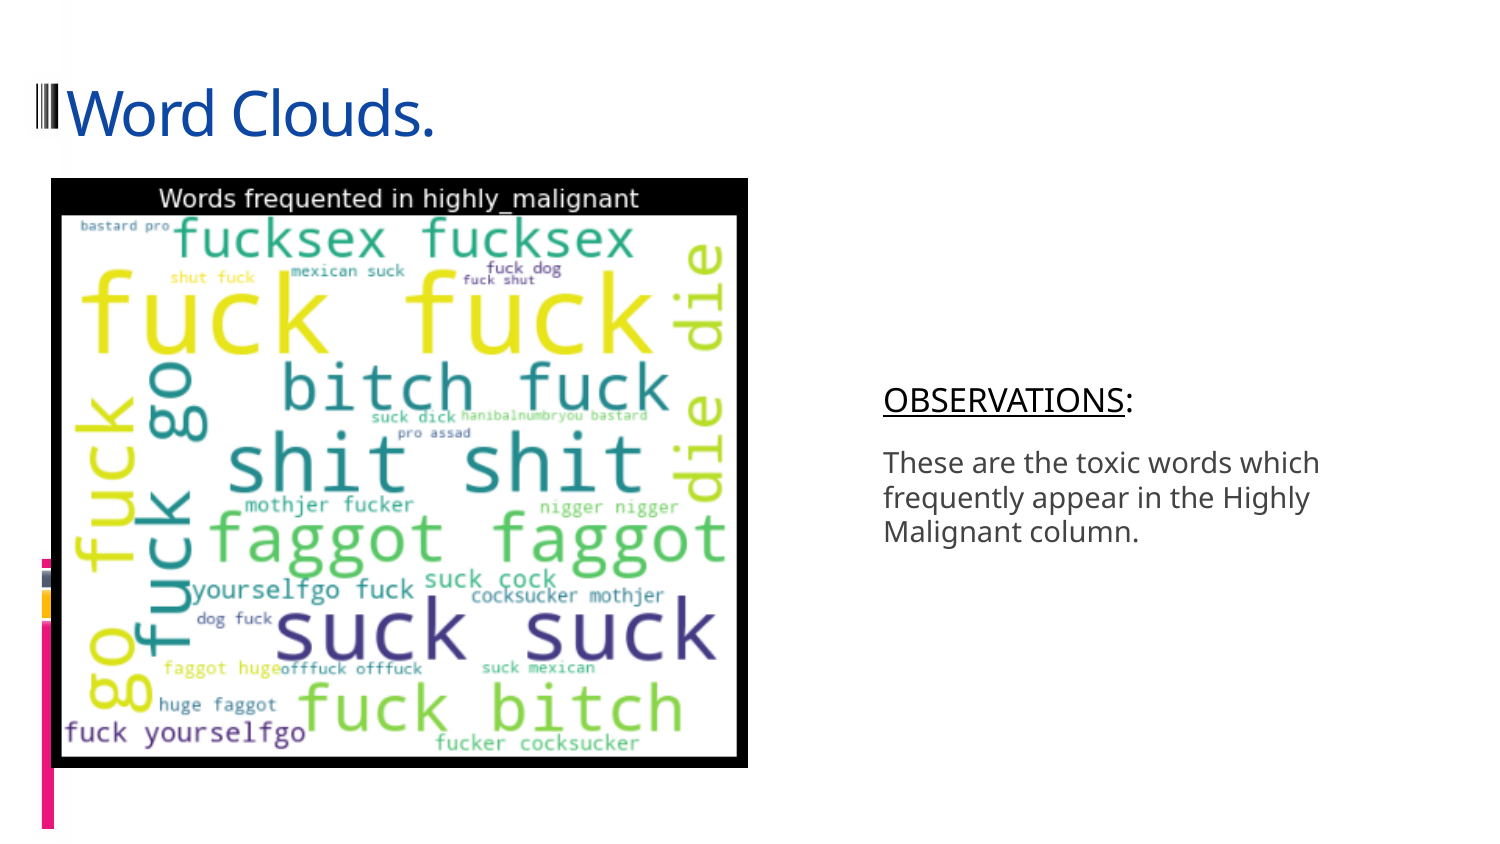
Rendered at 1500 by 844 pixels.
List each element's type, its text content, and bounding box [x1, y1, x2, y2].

picture [50, 177, 749, 768]
title Word Clouds. [51, 58, 1449, 230]
list OBSERVATIONS: These are the toxic words which frequently appear in the Highly Malignant column. [868, 211, 1346, 717]
